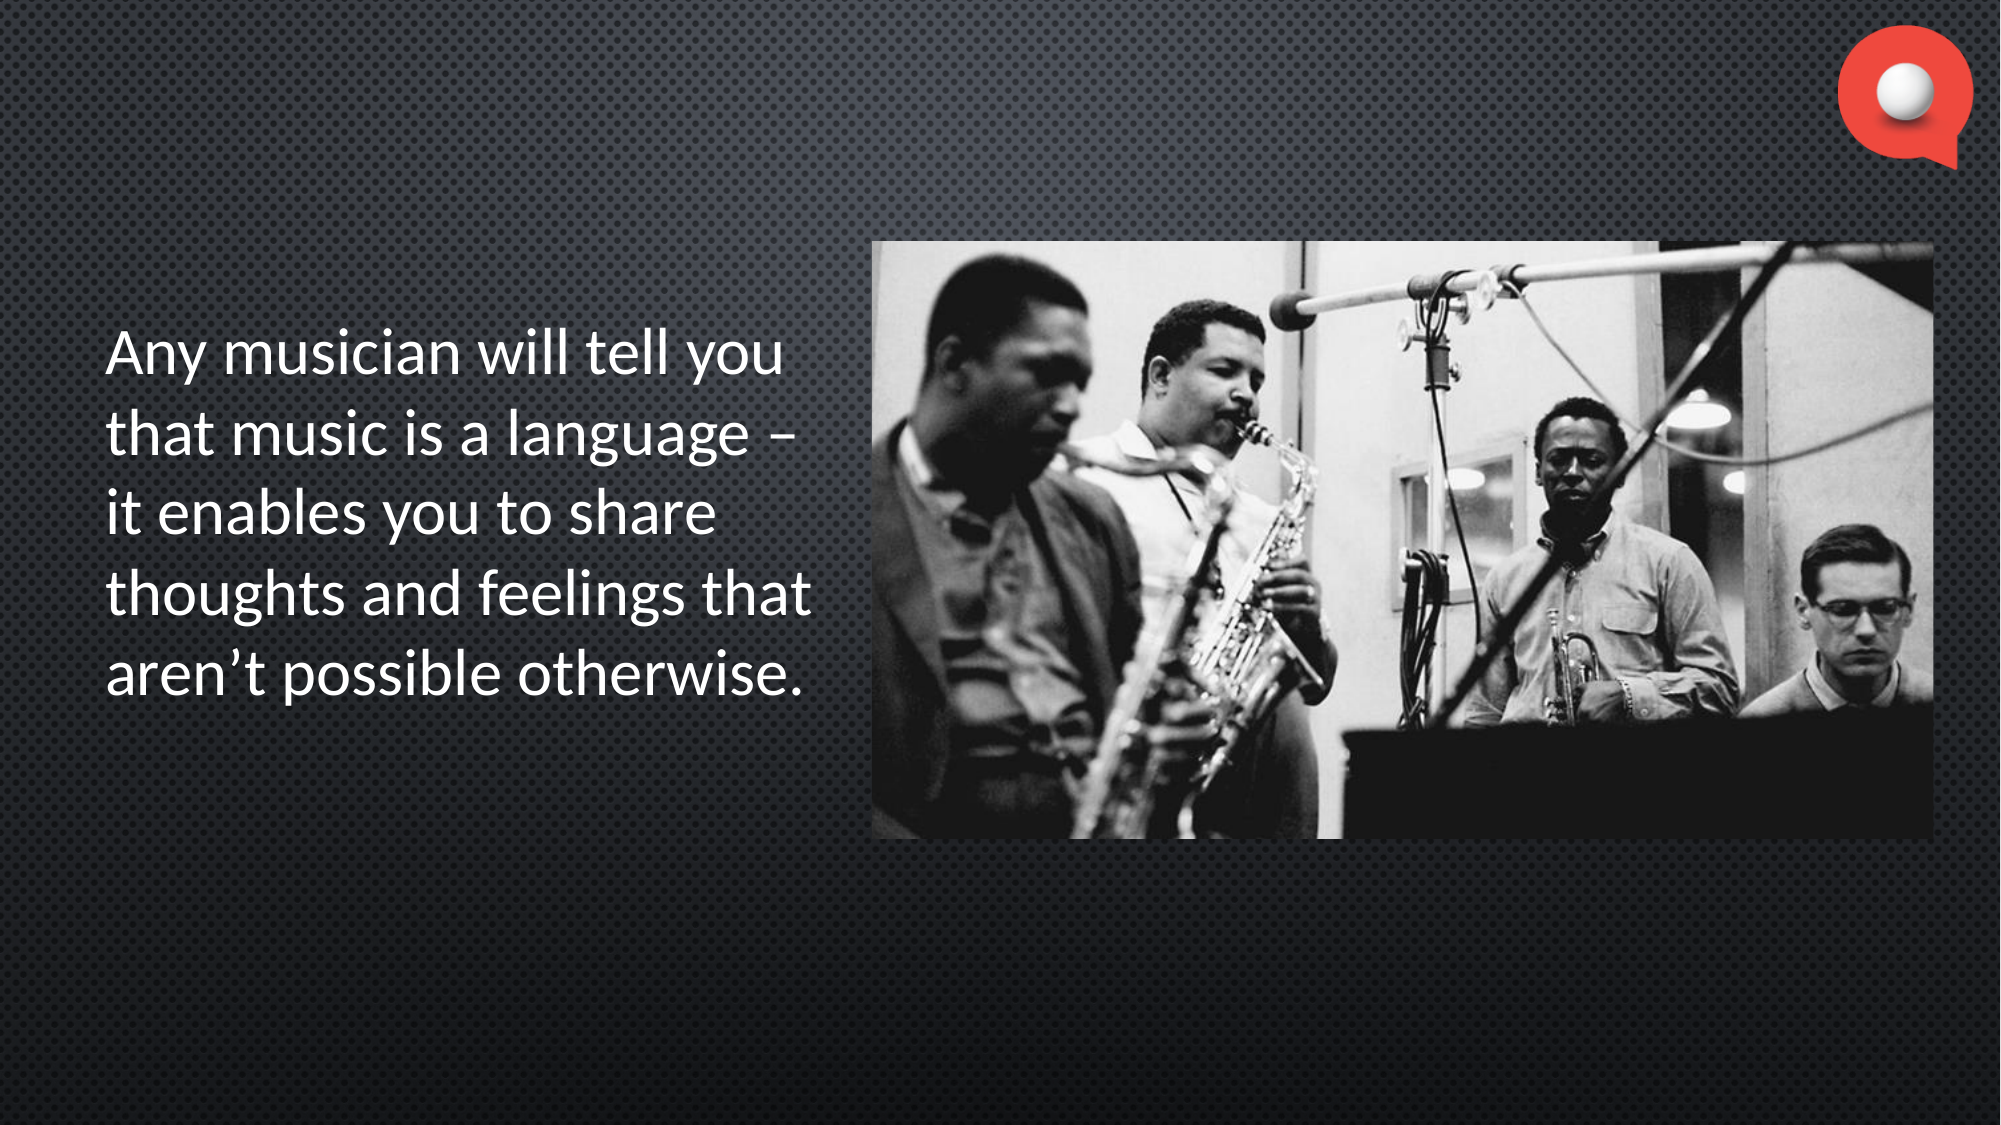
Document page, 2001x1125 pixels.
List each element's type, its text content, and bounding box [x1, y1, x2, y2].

list Any musician will tell you that music is a language – it enables you to share thoughts and feelings that aren’t possible otherwise. [90, 108, 862, 909]
picture [871, 241, 1934, 840]
picture [1812, 0, 2001, 190]
